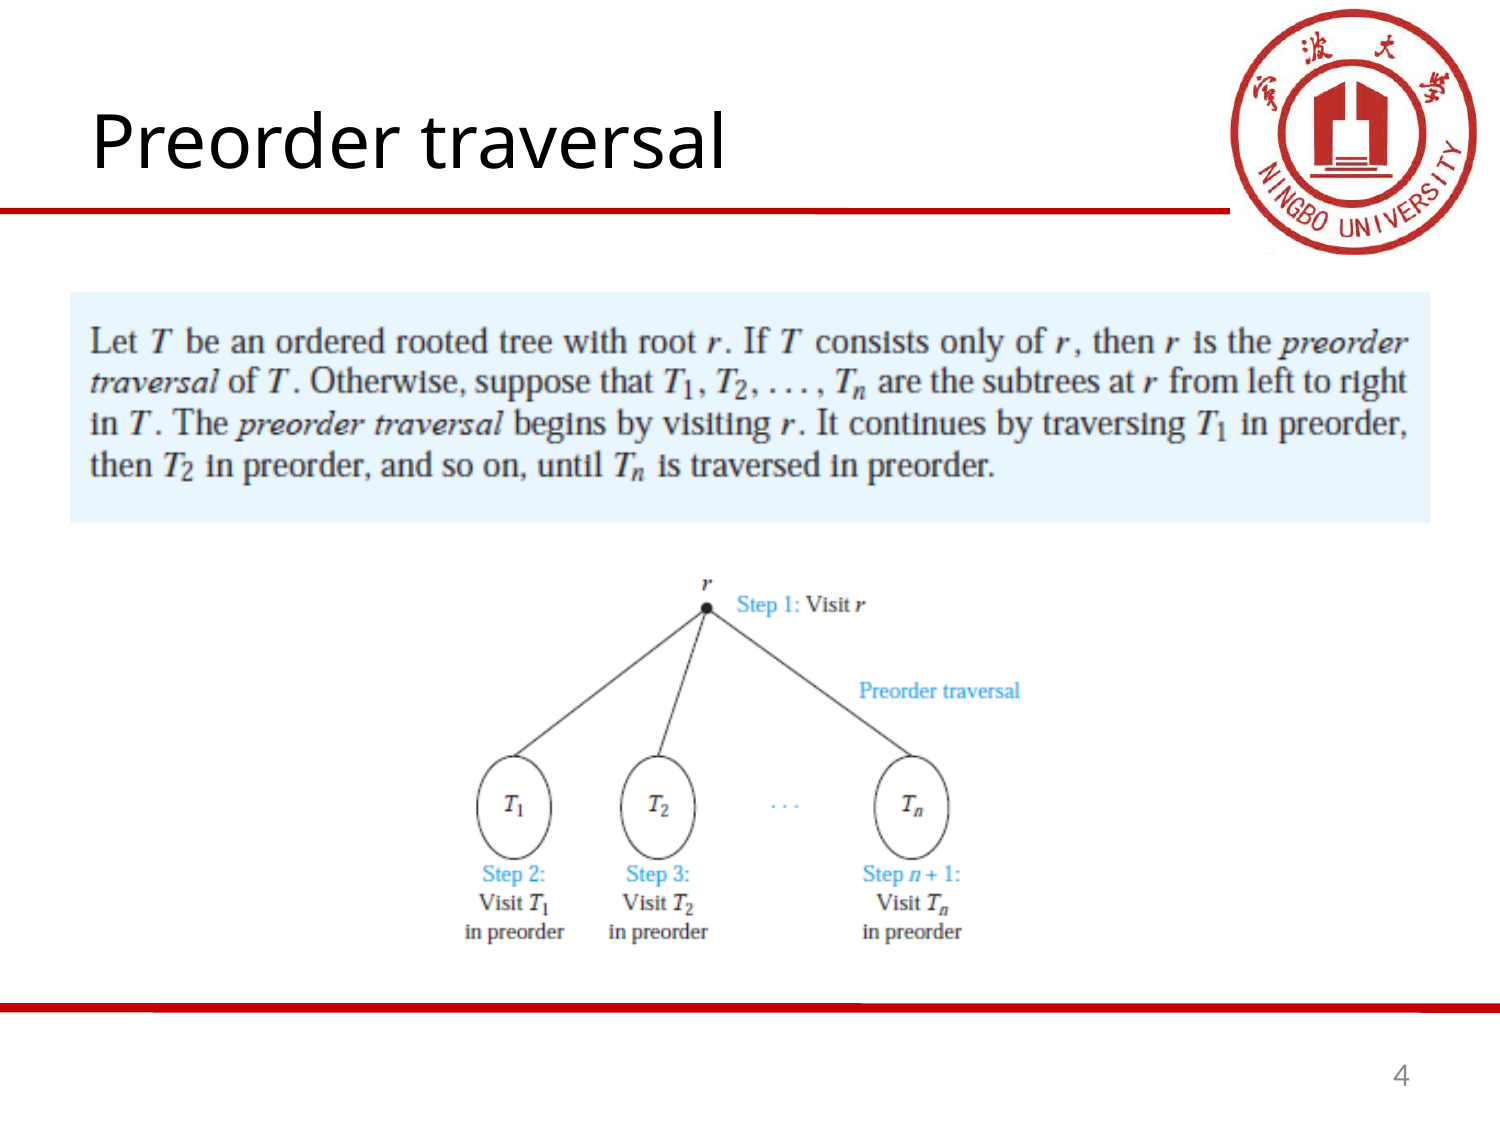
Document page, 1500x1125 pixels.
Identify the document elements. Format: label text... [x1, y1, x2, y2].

picture [456, 562, 1032, 969]
title Preorder traversal [75, 45, 1425, 233]
picture [70, 292, 1434, 528]
slide_number 4 [1074, 1042, 1425, 1103]
picture [1230, 8, 1477, 255]
